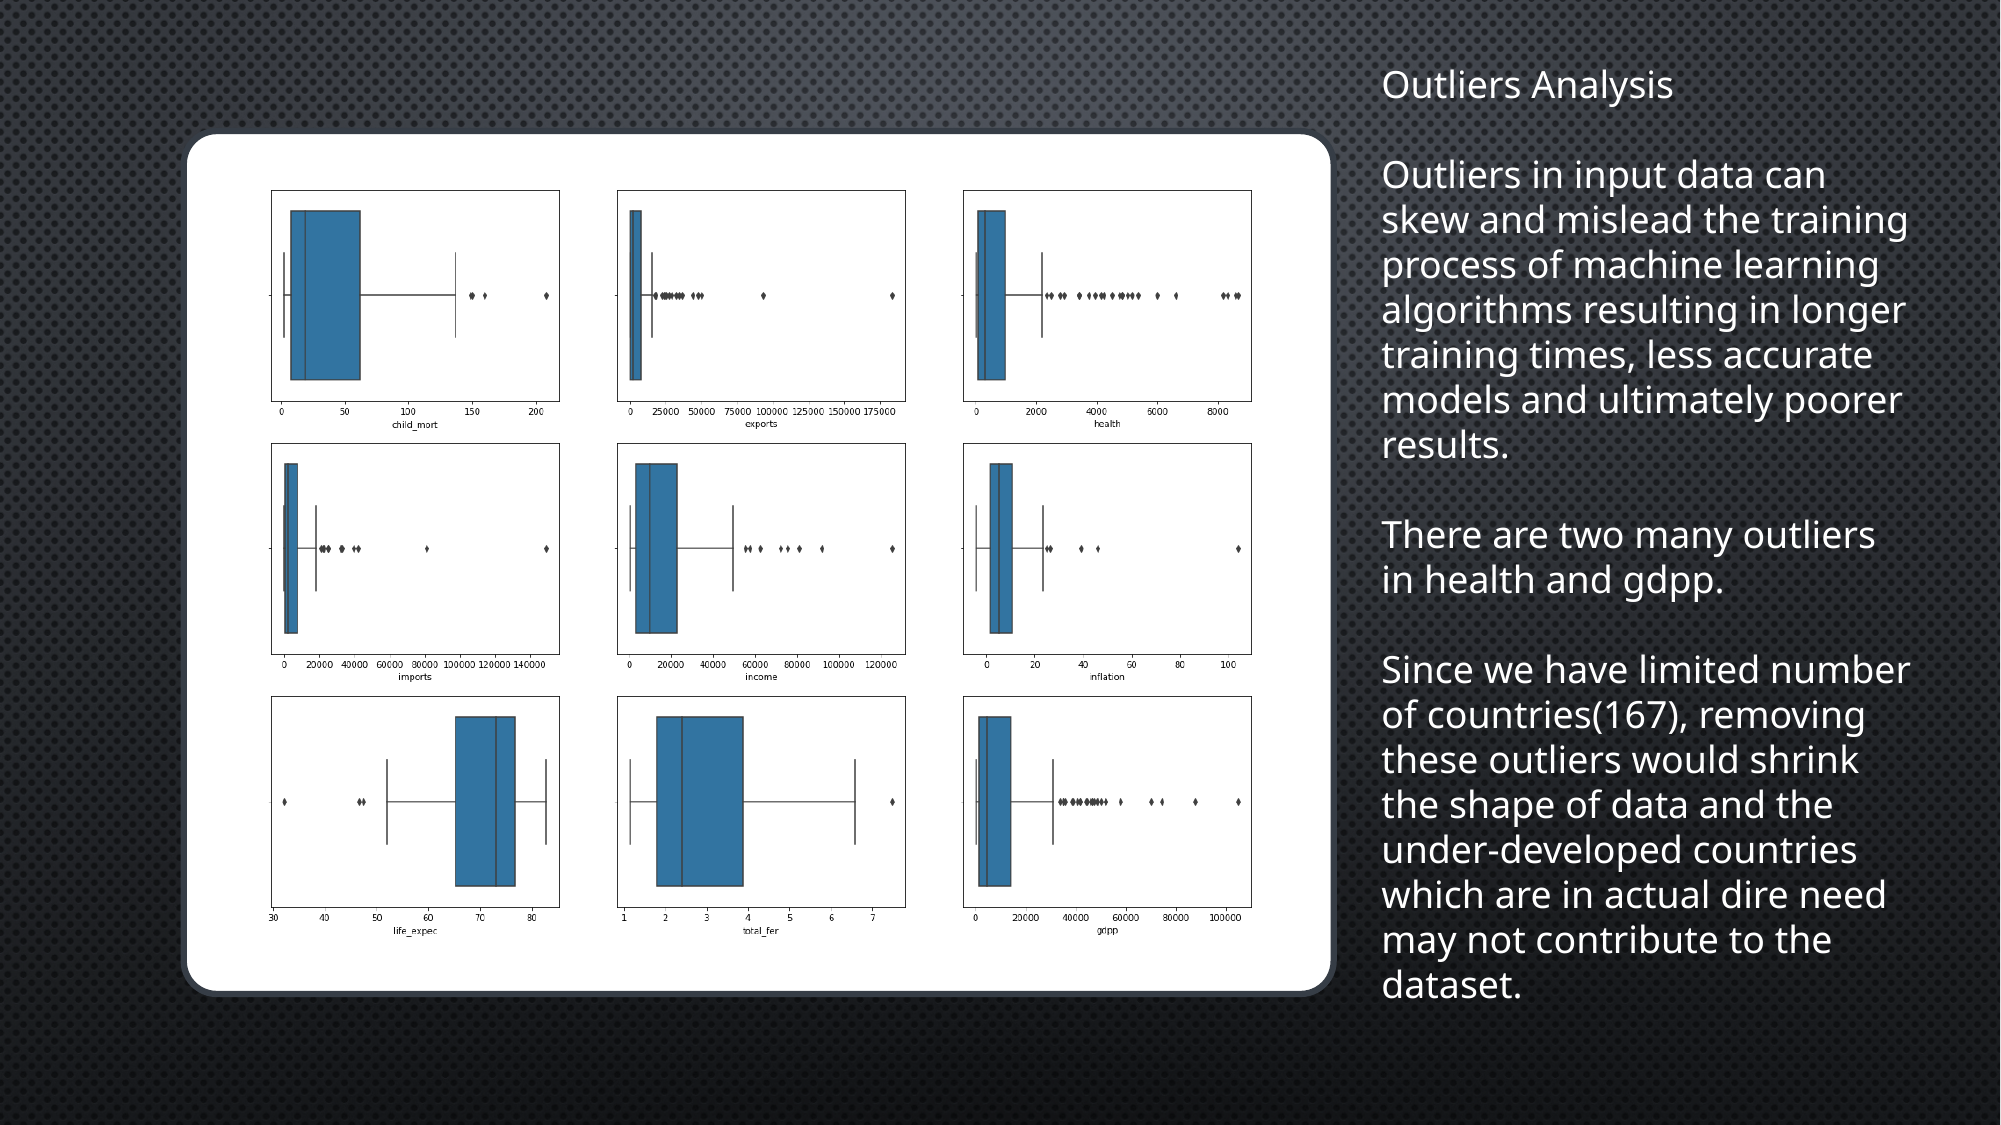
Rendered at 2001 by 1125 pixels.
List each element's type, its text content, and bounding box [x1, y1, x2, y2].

text_box [182, 129, 1336, 996]
text_box Outliers Analysis Outliers in input data can skew and mislead the training process of machine learning algorithms resulting in longer training times, less accurate models and ultimately poorer results. There are two many outliers in health and gdpp. Since we have limited number of countries(167), removing these outliers would shrink the shape of data and the under-developed countries which are in actual dire need may not contribute to the dataset. [1366, 53, 1927, 1125]
picture [260, 184, 1257, 941]
